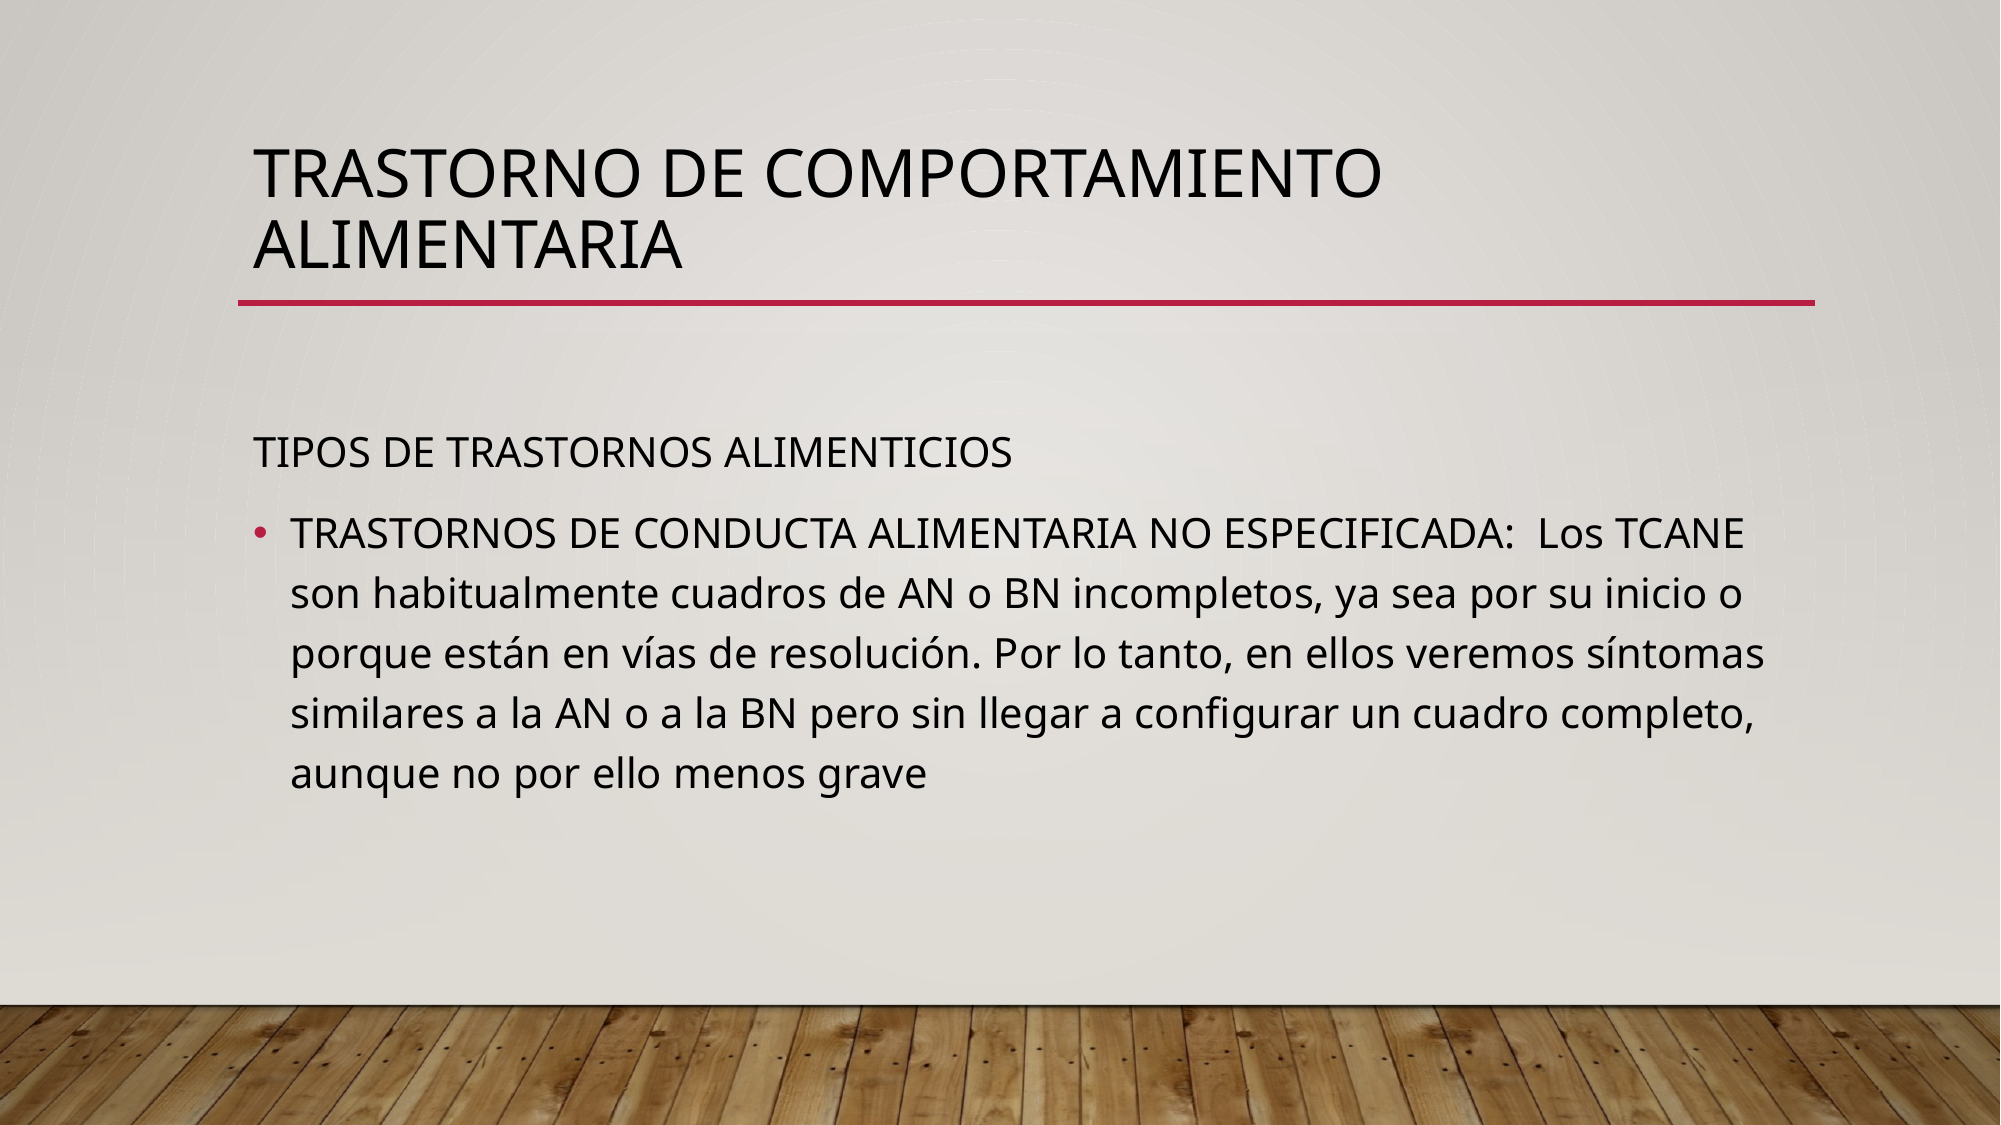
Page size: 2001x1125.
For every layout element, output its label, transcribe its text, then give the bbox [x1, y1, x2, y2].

list TIPOS DE TRASTORNOS ALIMENTICIOS TRASTORNOS DE CONDUCTA ALIMENTARIA NO ESPECIFICADA: Los TCANE son habitualmente cuadros de AN o BN incompletos, ya sea por su inicio o porque están en vías de resolución. Por lo tanto, en ellos veremos síntomas similares a la AN o a la BN pero sin llegar a configurar un cuadro completo, aunque no por ello menos grave [238, 330, 1814, 964]
picture [0, 1005, 2000, 1125]
title Trastorno de Comportamiento Alimentaria [238, 131, 1814, 305]
